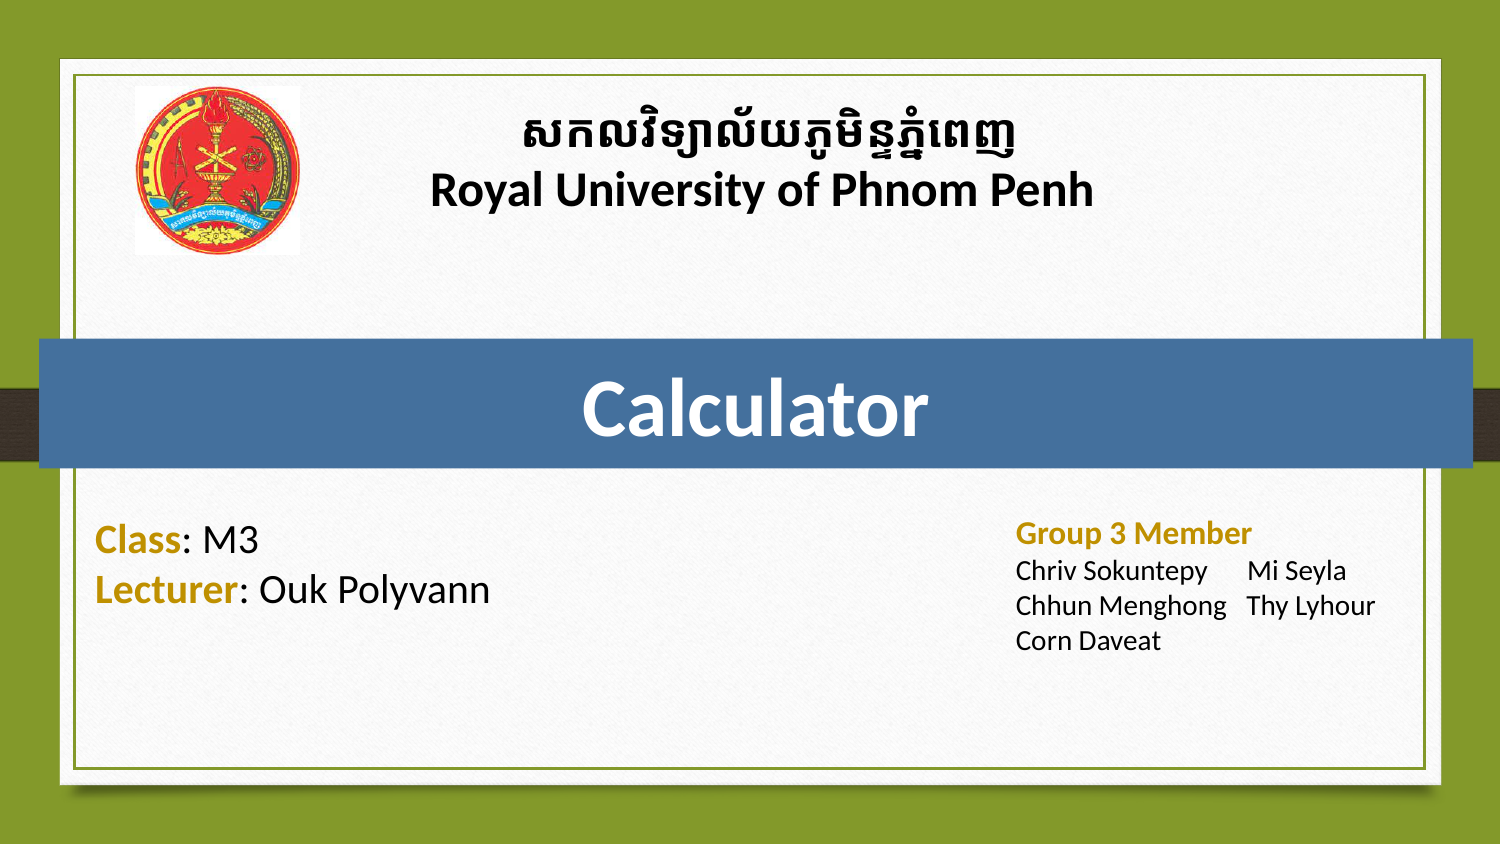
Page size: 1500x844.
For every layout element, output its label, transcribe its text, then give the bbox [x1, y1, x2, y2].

text_box Group 3 Member Chriv Sokuntepy Mi Seyla Chhun Menghong Thy Lyhour Corn Daveat [1000, 496, 1421, 671]
text_box Calculator [39, 338, 1474, 469]
text_box Class: M3 Lecturer: Ouk Polyvann [80, 496, 593, 628]
text_box សកលវិទ្យាល័យភូមិន្ទភ្នំពេញ Royal University of Phnom Penh [361, 86, 1178, 231]
picture [0, 0, 1500, 844]
